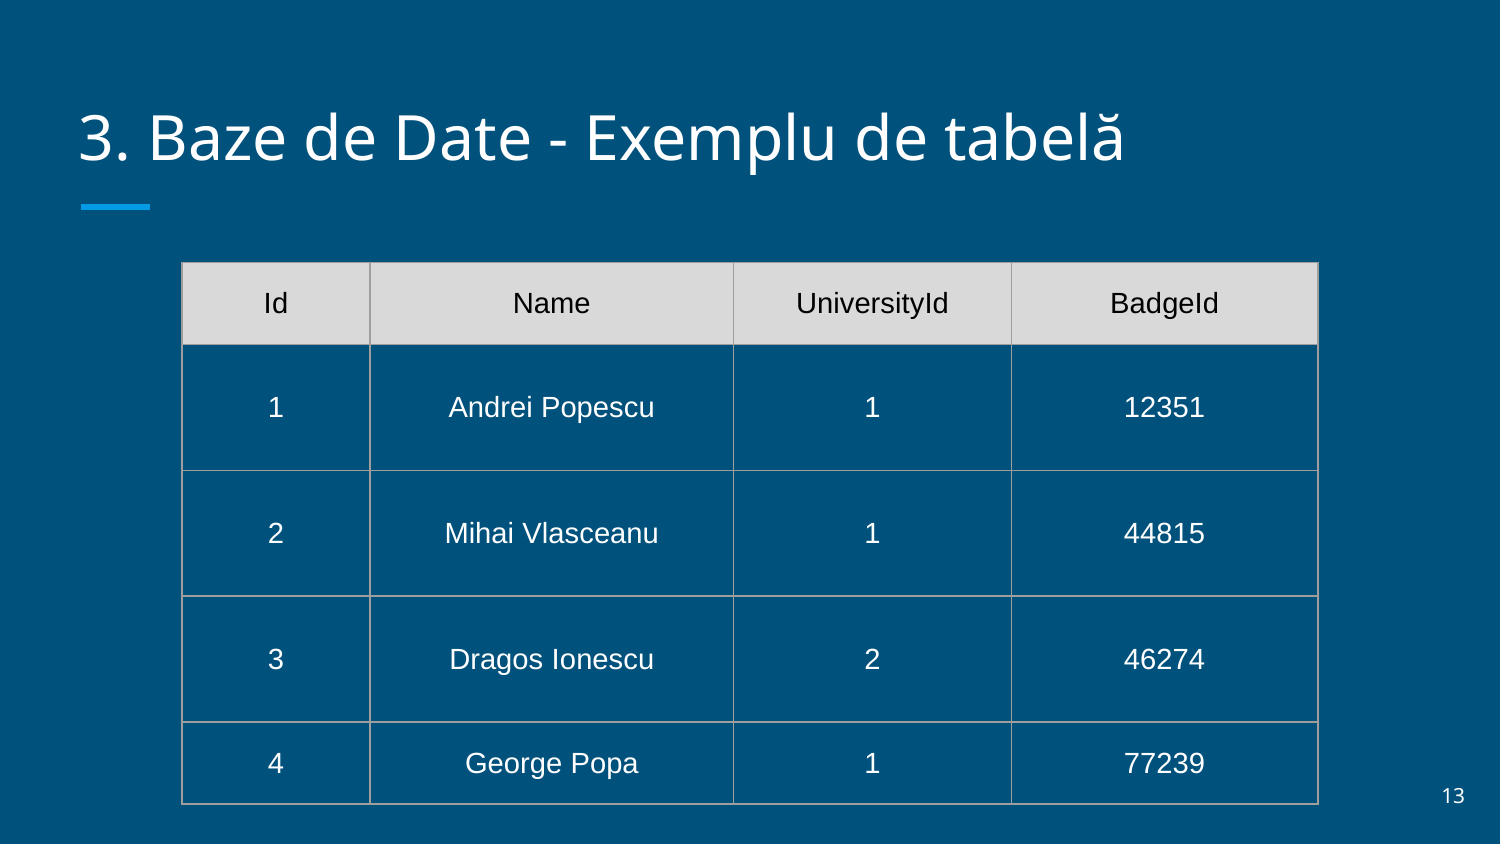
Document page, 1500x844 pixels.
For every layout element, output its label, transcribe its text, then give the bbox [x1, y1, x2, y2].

table_cell 2 [183, 471, 369, 595]
table_header Name [371, 263, 733, 344]
table_header Id [183, 263, 369, 344]
table_header UniversityId [734, 263, 1011, 344]
table_cell Dragos Ionescu [371, 597, 733, 721]
table_cell 77239 [1012, 723, 1317, 803]
table_cell 1 [183, 345, 369, 470]
table_cell George Popa [371, 723, 733, 803]
slide_number ‹#› [1389, 764, 1480, 830]
table_header BadgeId [1012, 263, 1317, 344]
table_cell 1 [734, 723, 1011, 803]
table_cell 2 [734, 597, 1011, 721]
table_cell Mihai Vlasceanu [371, 471, 733, 595]
table_cell 3 [183, 597, 369, 721]
table_cell 4 [183, 723, 369, 803]
table_cell 12351 [1012, 345, 1317, 470]
table_cell 1 [734, 345, 1011, 470]
table_cell 46274 [1012, 597, 1317, 721]
title 3. Baze de Date - Exemplu de tabelă [63, 75, 1437, 188]
table_cell Andrei Popescu [371, 345, 733, 470]
table_cell 1 [734, 471, 1011, 595]
table_cell 44815 [1012, 471, 1317, 595]
